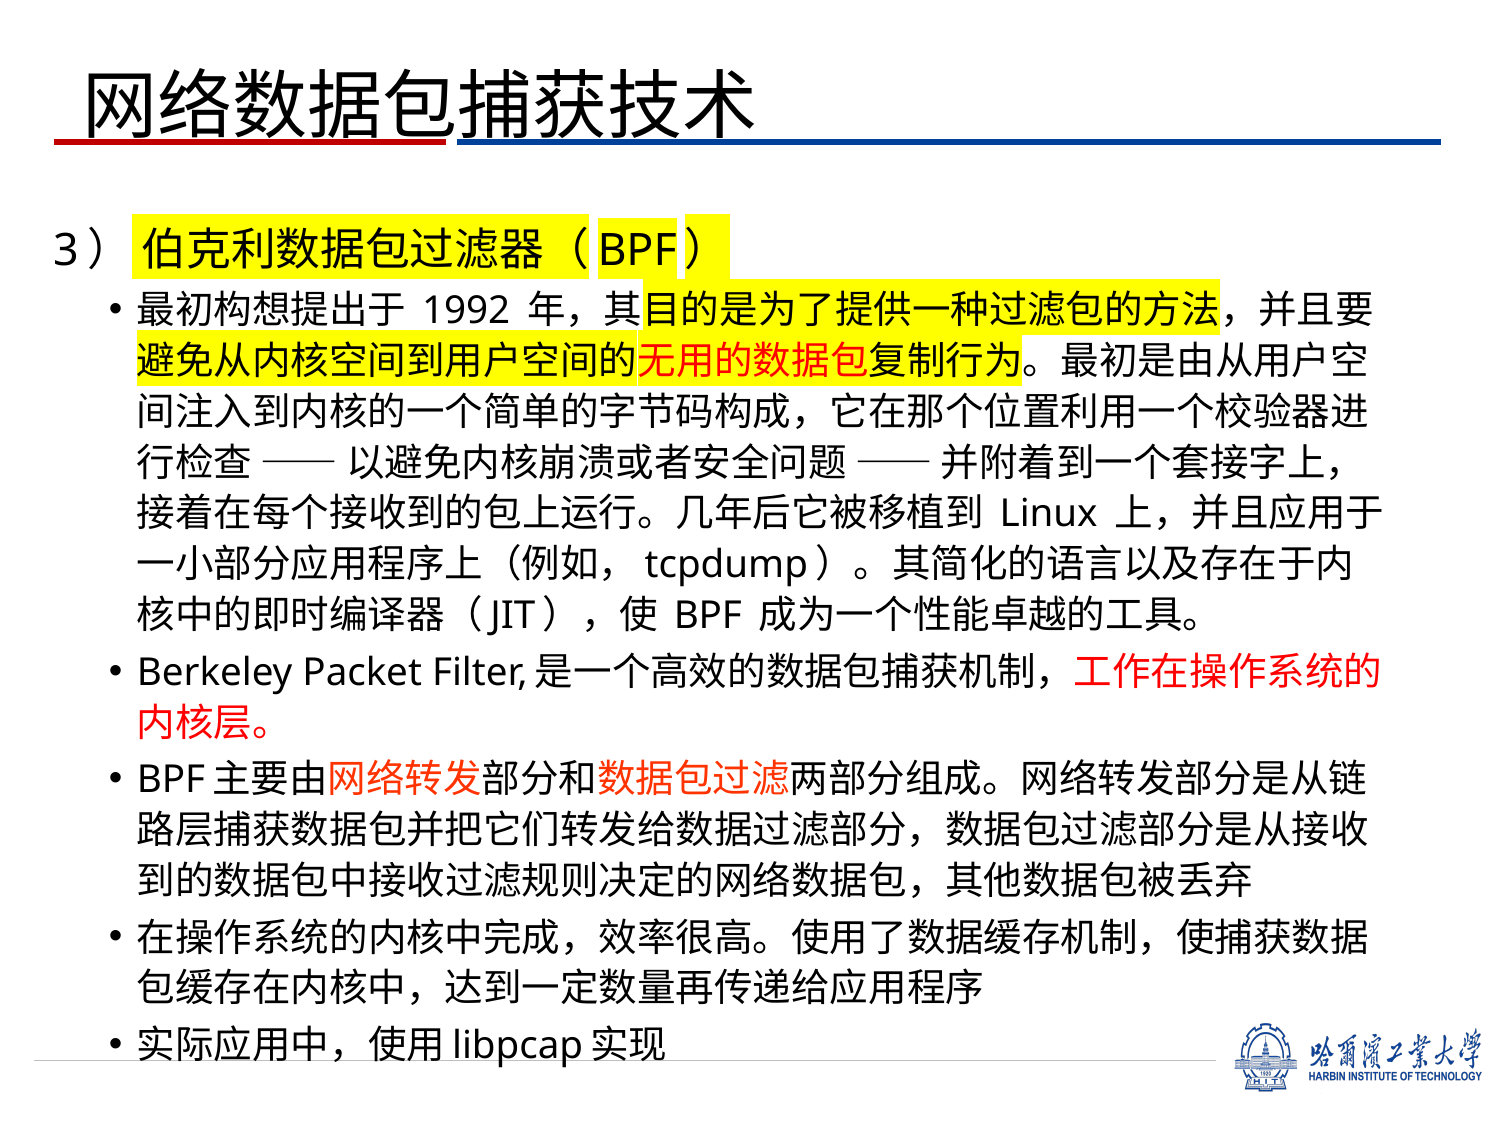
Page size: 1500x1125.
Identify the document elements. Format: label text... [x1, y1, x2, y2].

picture [1397, 1023, 1482, 1094]
list 3） 伯克利数据包过滤器（BPF） 最初构想提出于 1992 年，其目的是为了提供一种过滤包的方法，并且要避免从内核空间到用户空间的无用的数据包复制行为。最初是由从用户空间注入到内核的一个简单的字节码构成，它在那个位置利用一个校验器进行检查 —— 以避免内核崩溃或者安全问题 —— 并附着到一个套接字上，接着在每个接收到的包上运行。几年后它被移植到 Linux 上，并且应用于一小部分应用程序上（例如，tcpdump）。其简化的语言以及存在于内核中的即时编译器（JIT），使 BPF 成为一个性能卓越的工具。 Berkeley Packet Filter,是一个高效的数据包捕获机制，工作在操作系统的内核层。 BPF主要由网络转发部分和数据包过滤两部分组成。网络转发部分是从链路层捕获数据包并把它们转发给数据过滤部分，数据包过滤部分是从接收到的数据包中接收过滤规则决定的网络数据包，其他数据包被丢弃 在操作系统的内核中完成，效率很高。使用了数据缓存机制，使捕获数据包缓存在内核中，达到一定数量再传递给应用程序 实际应用中，使用libpcap实现 [0, 208, 1400, 1083]
slide_number [1059, 1083, 1397, 1103]
title 网络数据包捕获技术 [67, 0, 1362, 203]
